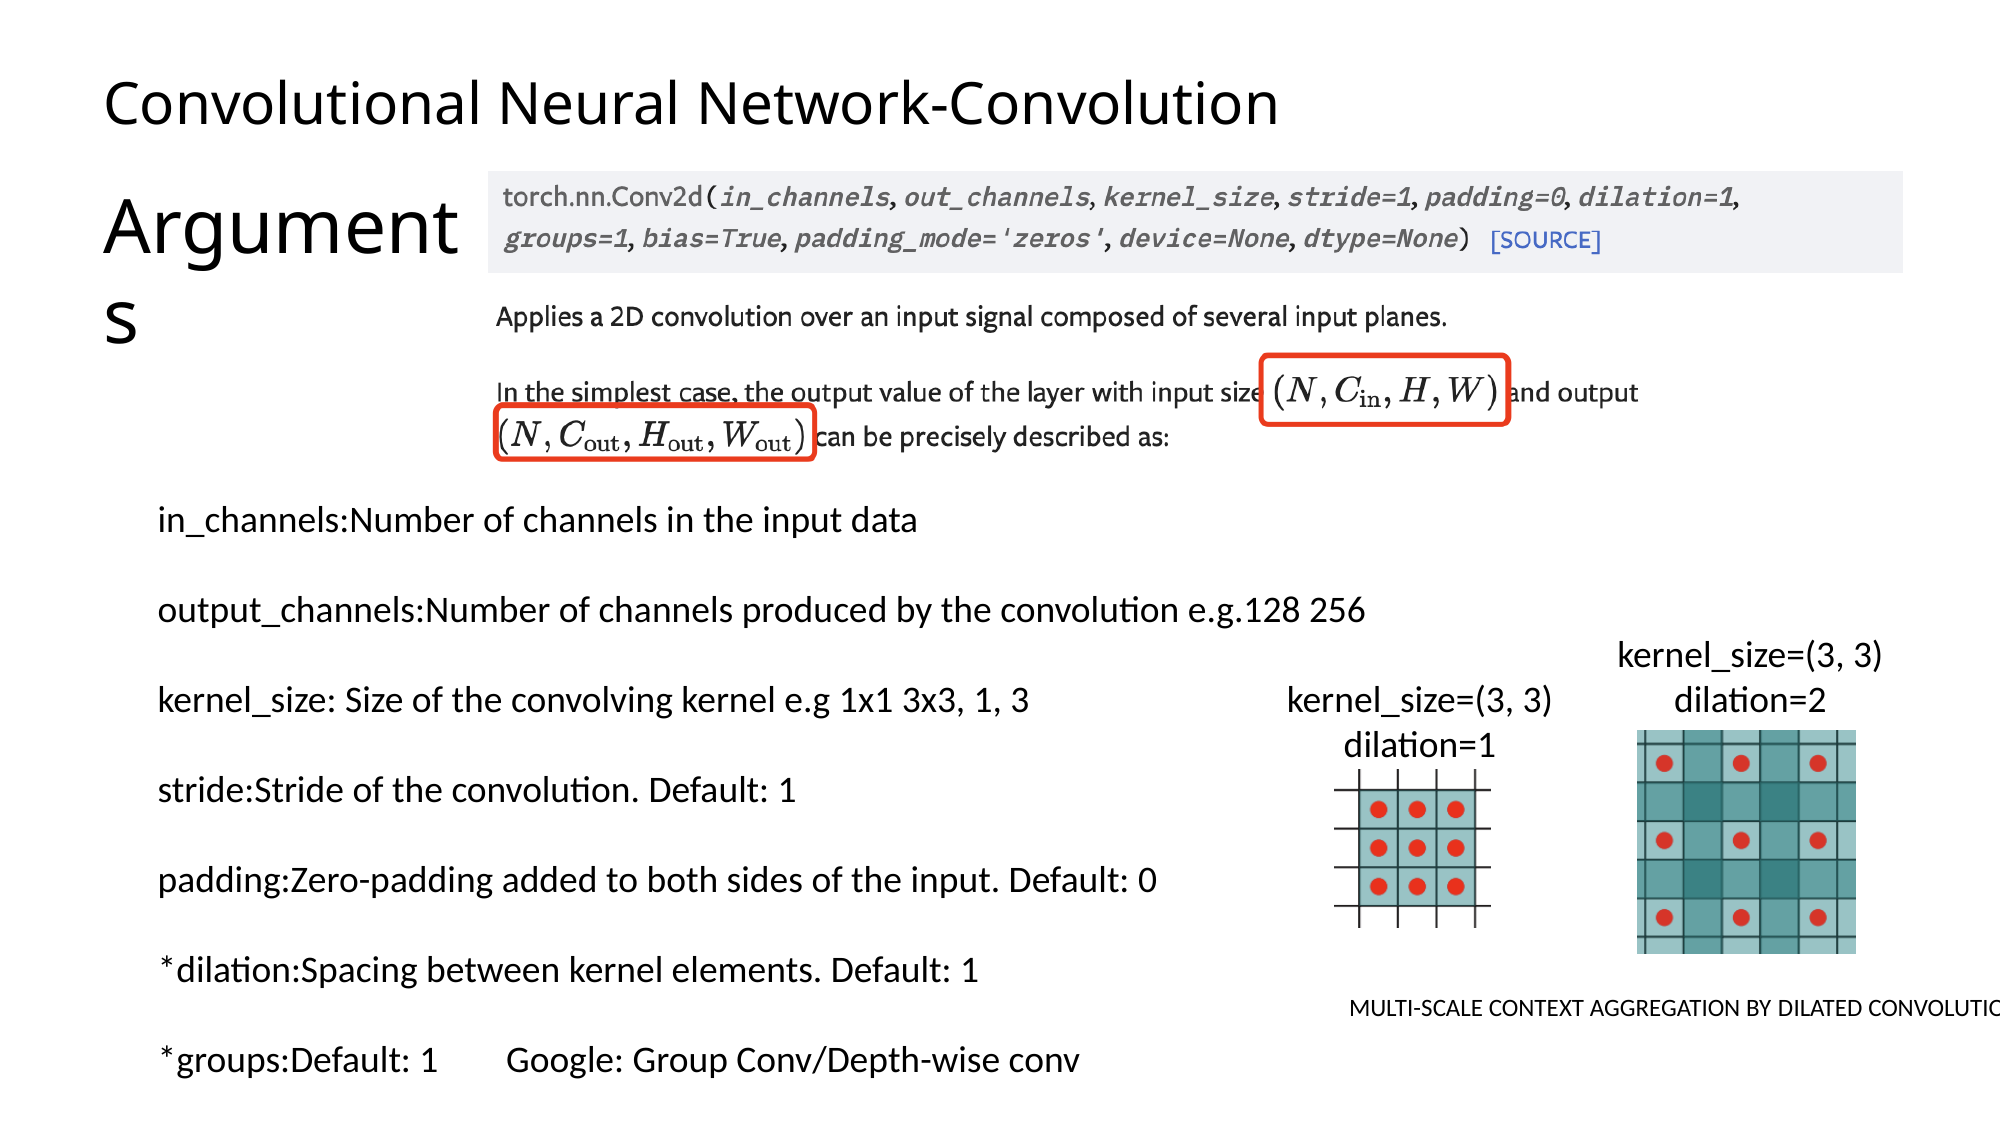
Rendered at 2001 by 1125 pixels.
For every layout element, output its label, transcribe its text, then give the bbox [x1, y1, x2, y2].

text_box Arguments [88, 171, 487, 306]
picture [1333, 768, 1492, 929]
text_box kernel_size=(3, 3) dilation=1 [1250, 667, 1589, 773]
picture [487, 170, 1903, 475]
text_box kernel_size=(3, 3) dilation=2 [1581, 622, 1920, 728]
text_box Convolutional Neural Network-Convolution [88, 58, 1436, 144]
picture [1636, 730, 1857, 955]
text_box MULTI-SCALE CONTEXT AGGREGATION BY DILATED CONVOLUTIONS,2016 [1334, 983, 2000, 1042]
text_box in_channels:Number of channels in the input data output_channels:Number of channels produced by the convolution e.g.128 256 kernel_size: Size of the convolving kernel e.g 1x1 3x3, 1, 3 stride:Stride of the convolution. Default: 1 padding:Zero-padding added to both sides of the input. Default: 0 *dilation:Spacing between kernel elements. Default: 1 *groups:Default: 1 Google: Group Conv/Depth-wise conv [142, 487, 1613, 1087]
